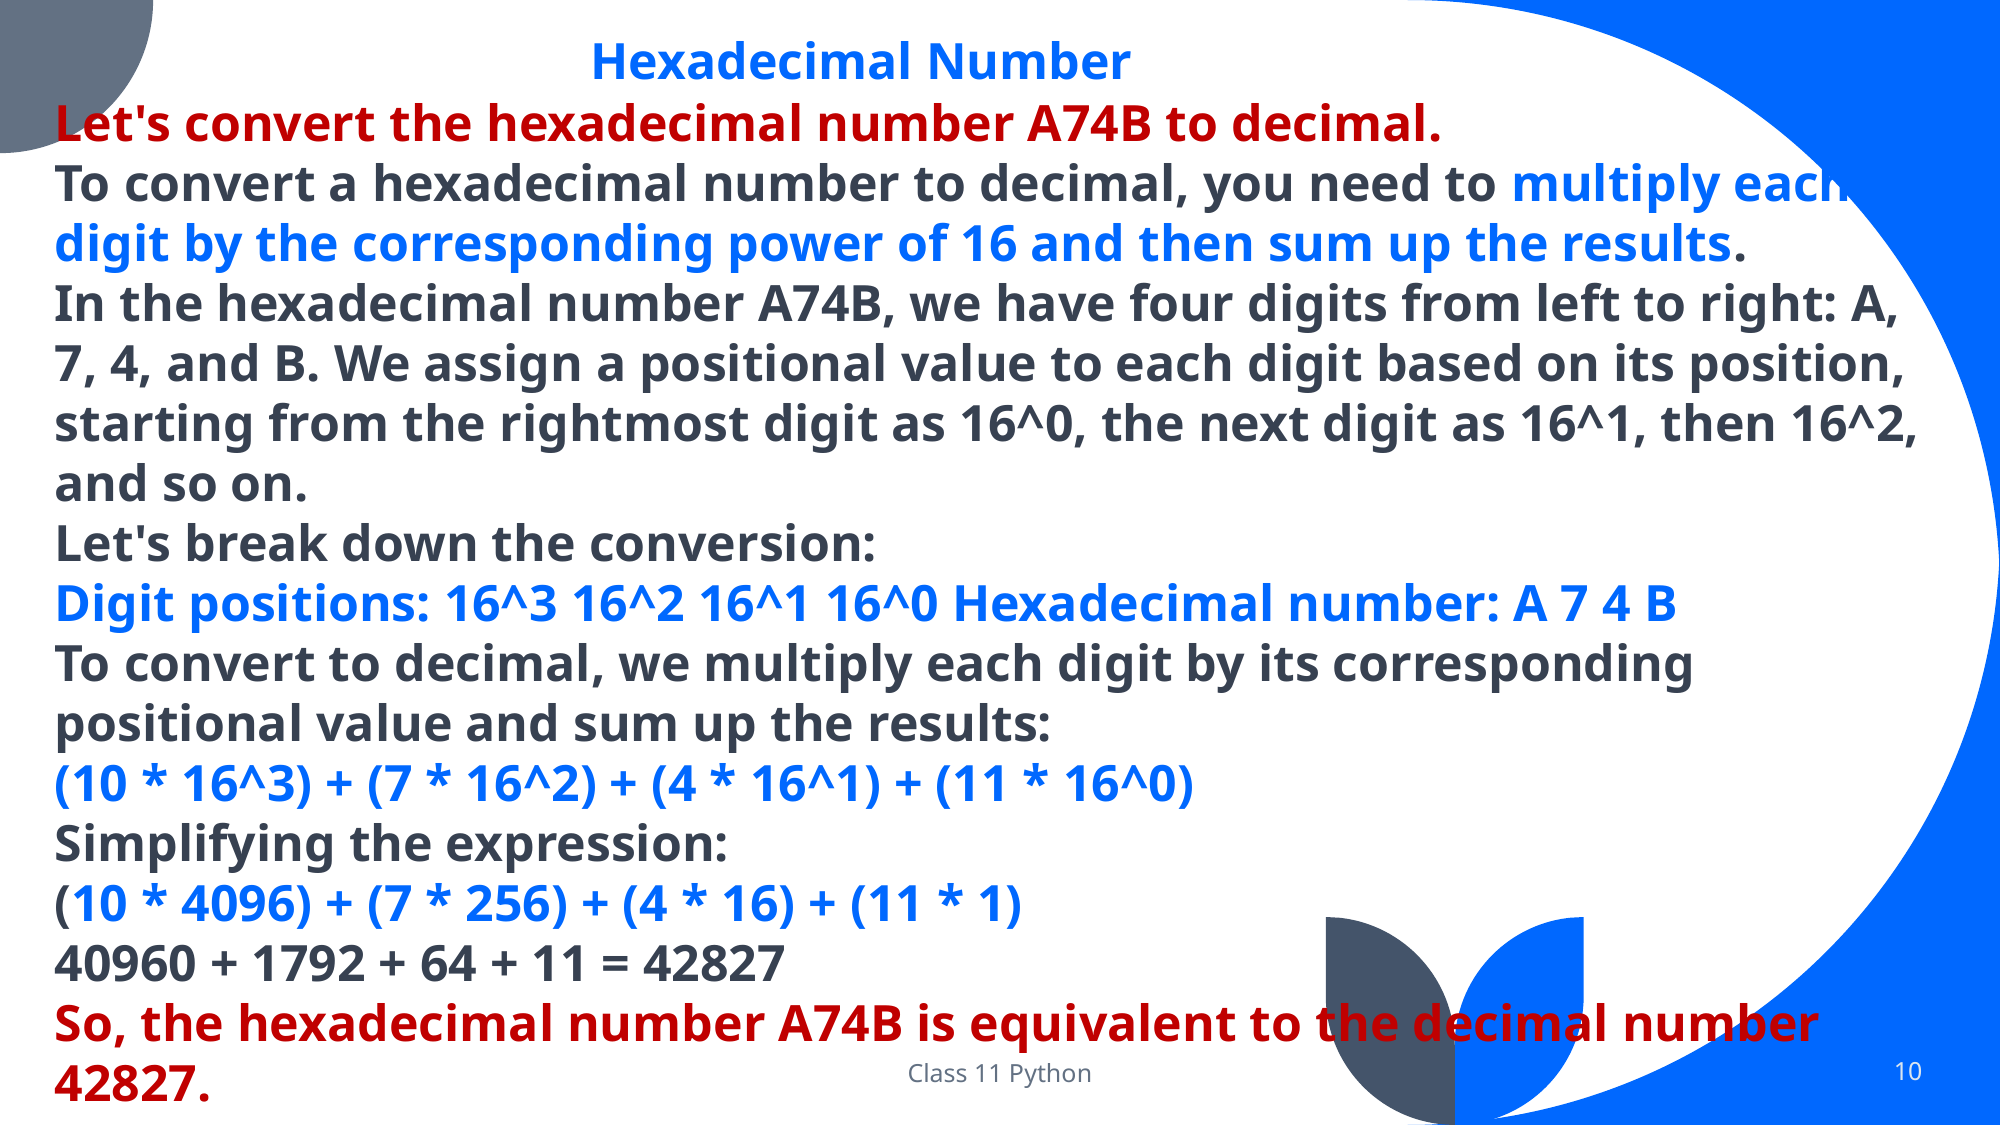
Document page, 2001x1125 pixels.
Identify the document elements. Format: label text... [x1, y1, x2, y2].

text_box Let's convert the hexadecimal number A74B to decimal. To convert a hexadecimal number to decimal, you need to multiply each digit by the corresponding power of 16 and then sum up the results. In the hexadecimal number A74B, we have four digits from left to right: A, 7, 4, and B. We assign a positional value to each digit based on its position, starting from the rightmost digit as 16^0, the next digit as 16^1, then 16^2, and so on. Let's break down the conversion: Digit positions: 16^3 16^2 16^1 16^0 Hexadecimal number: A 7 4 B To convert to decimal, we multiply each digit by its corresponding positional value and sum up the results: (10 * 16^3) + (7 * 16^2) + (4 * 16^1) + (11 * 16^0) Simplifying the expression: (10 * 4096) + (7 * 256) + (4 * 16) + (11 * 1) 40960 + 1792 + 64 + 11 = 42827 So, the hexadecimal number A74B is equivalent to the decimal number 42827. [39, 83, 1961, 1125]
text_box Hexadecimal Number [145, 22, 1578, 83]
